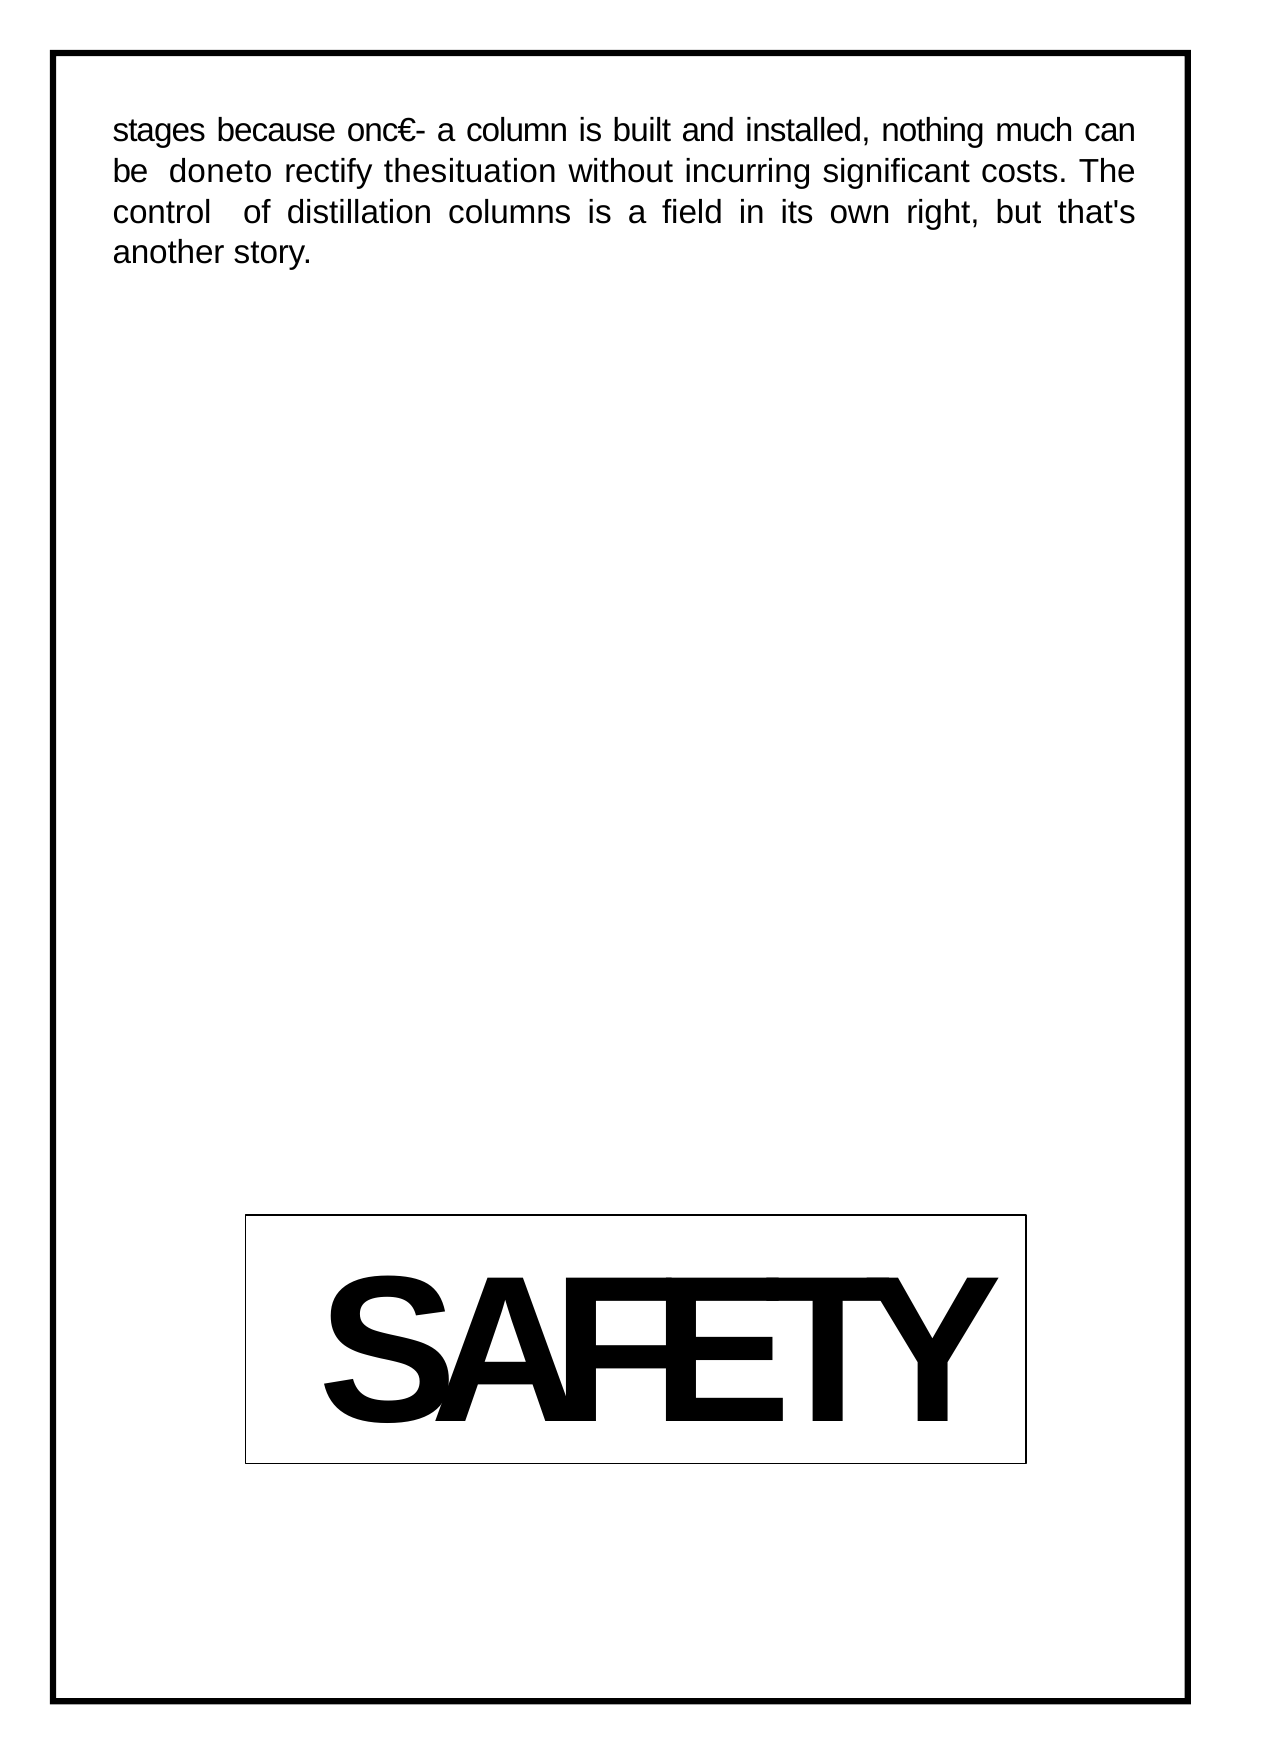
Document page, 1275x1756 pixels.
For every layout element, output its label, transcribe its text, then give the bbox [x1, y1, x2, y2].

text_box SAFETY [245, 1214, 1026, 1464]
text_box stages because onc€- a column is built and installed, nothing much can be doneto rectify thesituation without incurring significant costs. The control of distillation columns is a field in its own right, but that's another story. [110, 106, 1137, 271]
text_box [49, 49, 1191, 1705]
